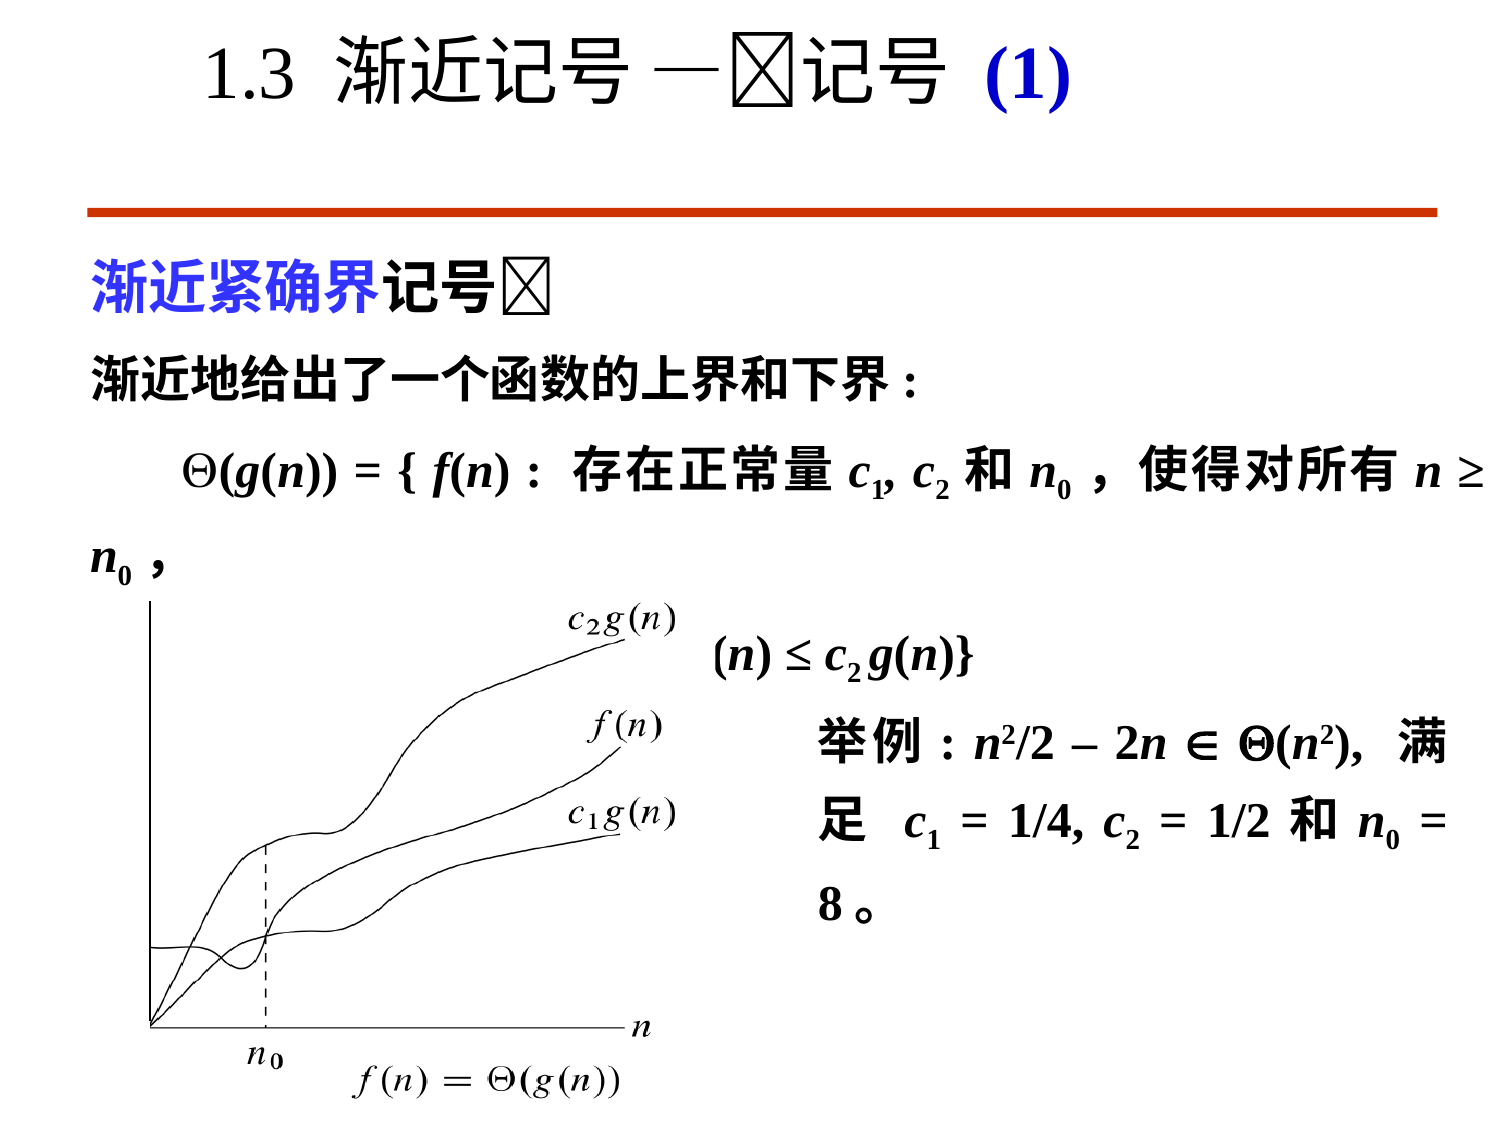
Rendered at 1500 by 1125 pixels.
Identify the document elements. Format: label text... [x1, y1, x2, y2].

text_box 举例: n2/2 – 2n  (n2), 满足 c1 = 1/4, c2 = 1/2和n0 = 8。 [737, 687, 1463, 938]
list 渐近紧确界记号 渐近地给出了一个函数的上界和下界: (g(n)) = { f(n) : 存在正常量c1, c2和n0，使得对所有n ≥ n0， 有0 ≤ c1 g(n) ≤ f(n) ≤ c2 g(n)} [75, 224, 1500, 600]
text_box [149, 601, 716, 1115]
title 1.3 渐近记号 —记号 (1) [0, 0, 1275, 138]
